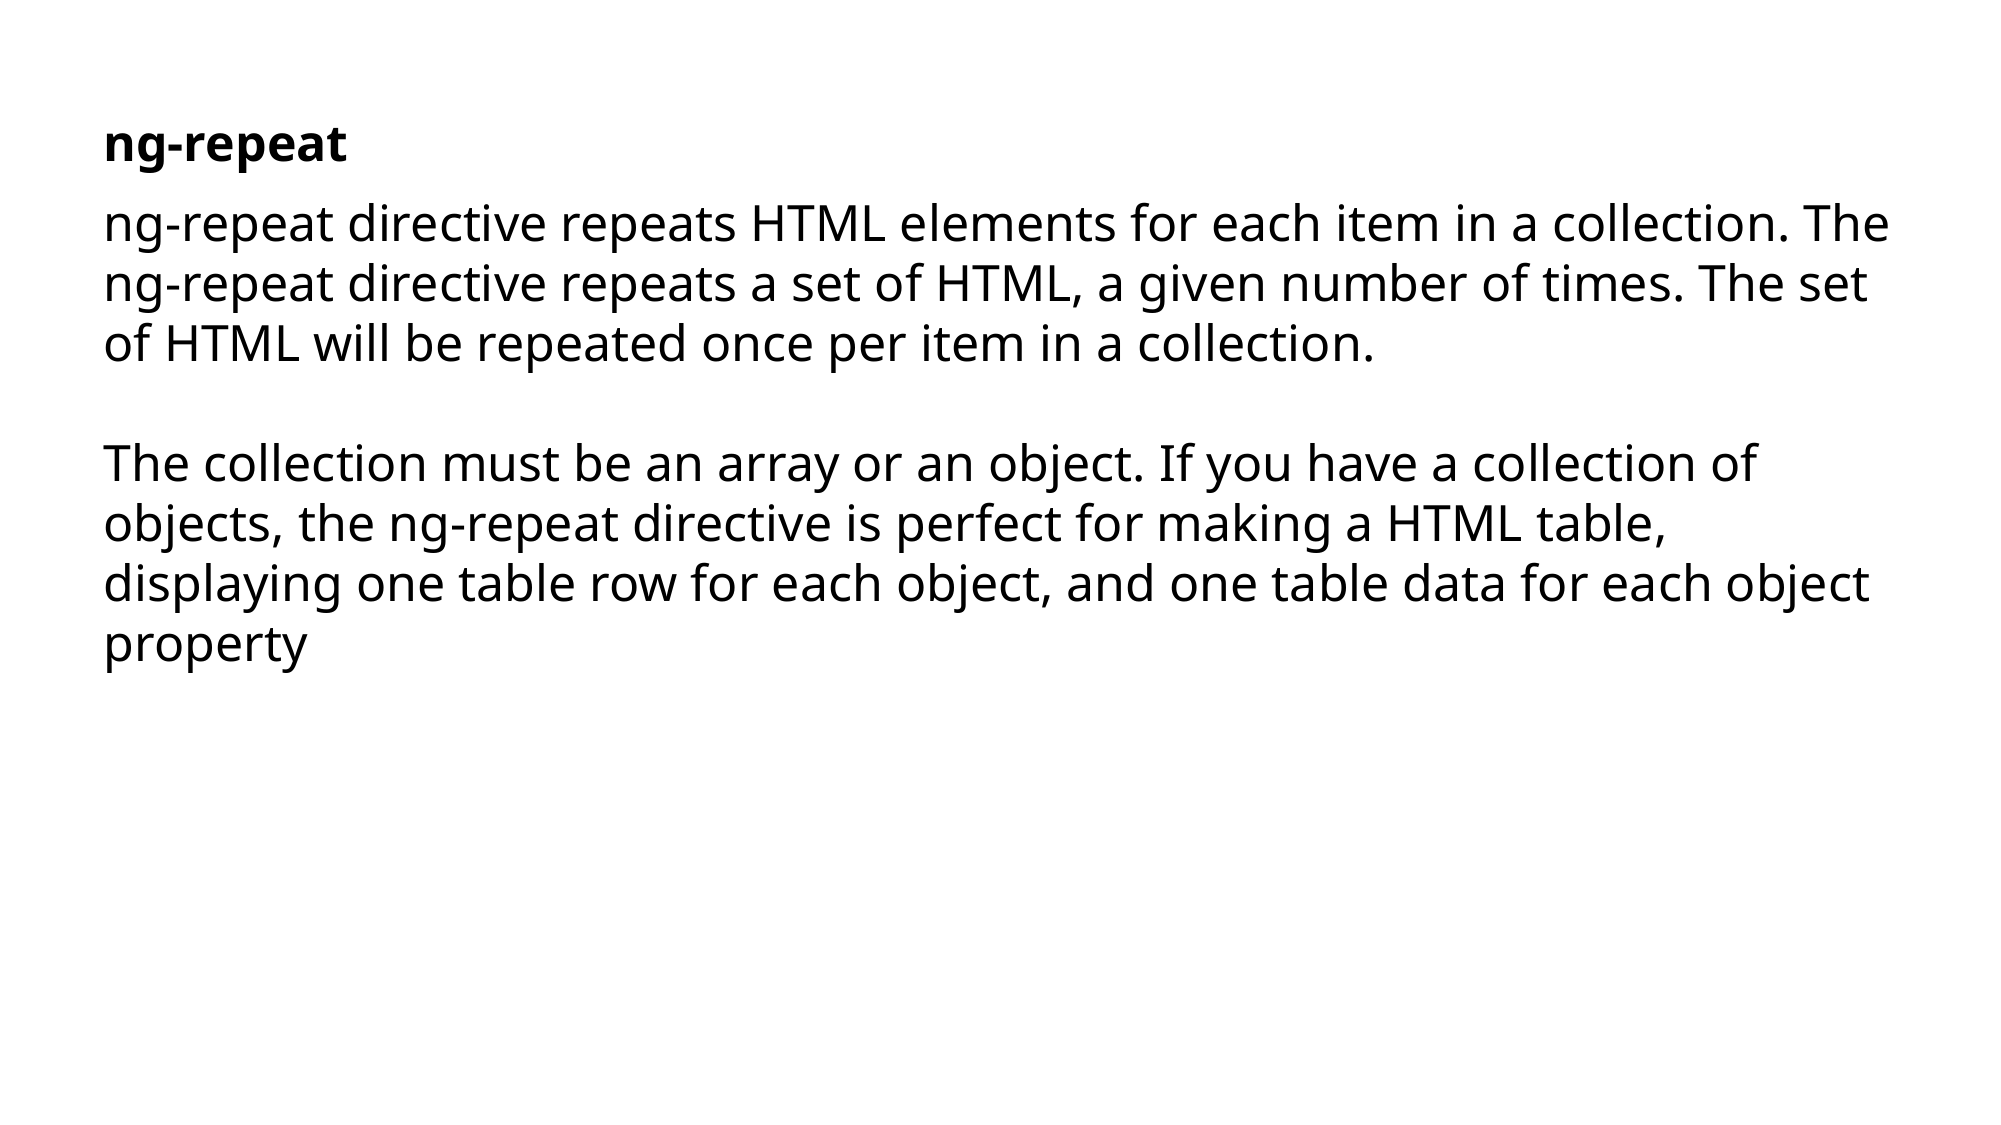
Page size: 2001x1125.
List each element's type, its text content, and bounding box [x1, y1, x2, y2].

text_box ng-repeat [88, 103, 1090, 179]
text_box ng-repeat directive repeats HTML elements for each item in a collection. The ng-repeat directive repeats a set of HTML, a given number of times. The set of HTML will be repeated once per item in a collection. The collection must be an array or an object. If you have a collection of objects, the ng-repeat directive is perfect for making a HTML table, displaying one table row for each object, and one table data for each object property [88, 183, 1926, 679]
